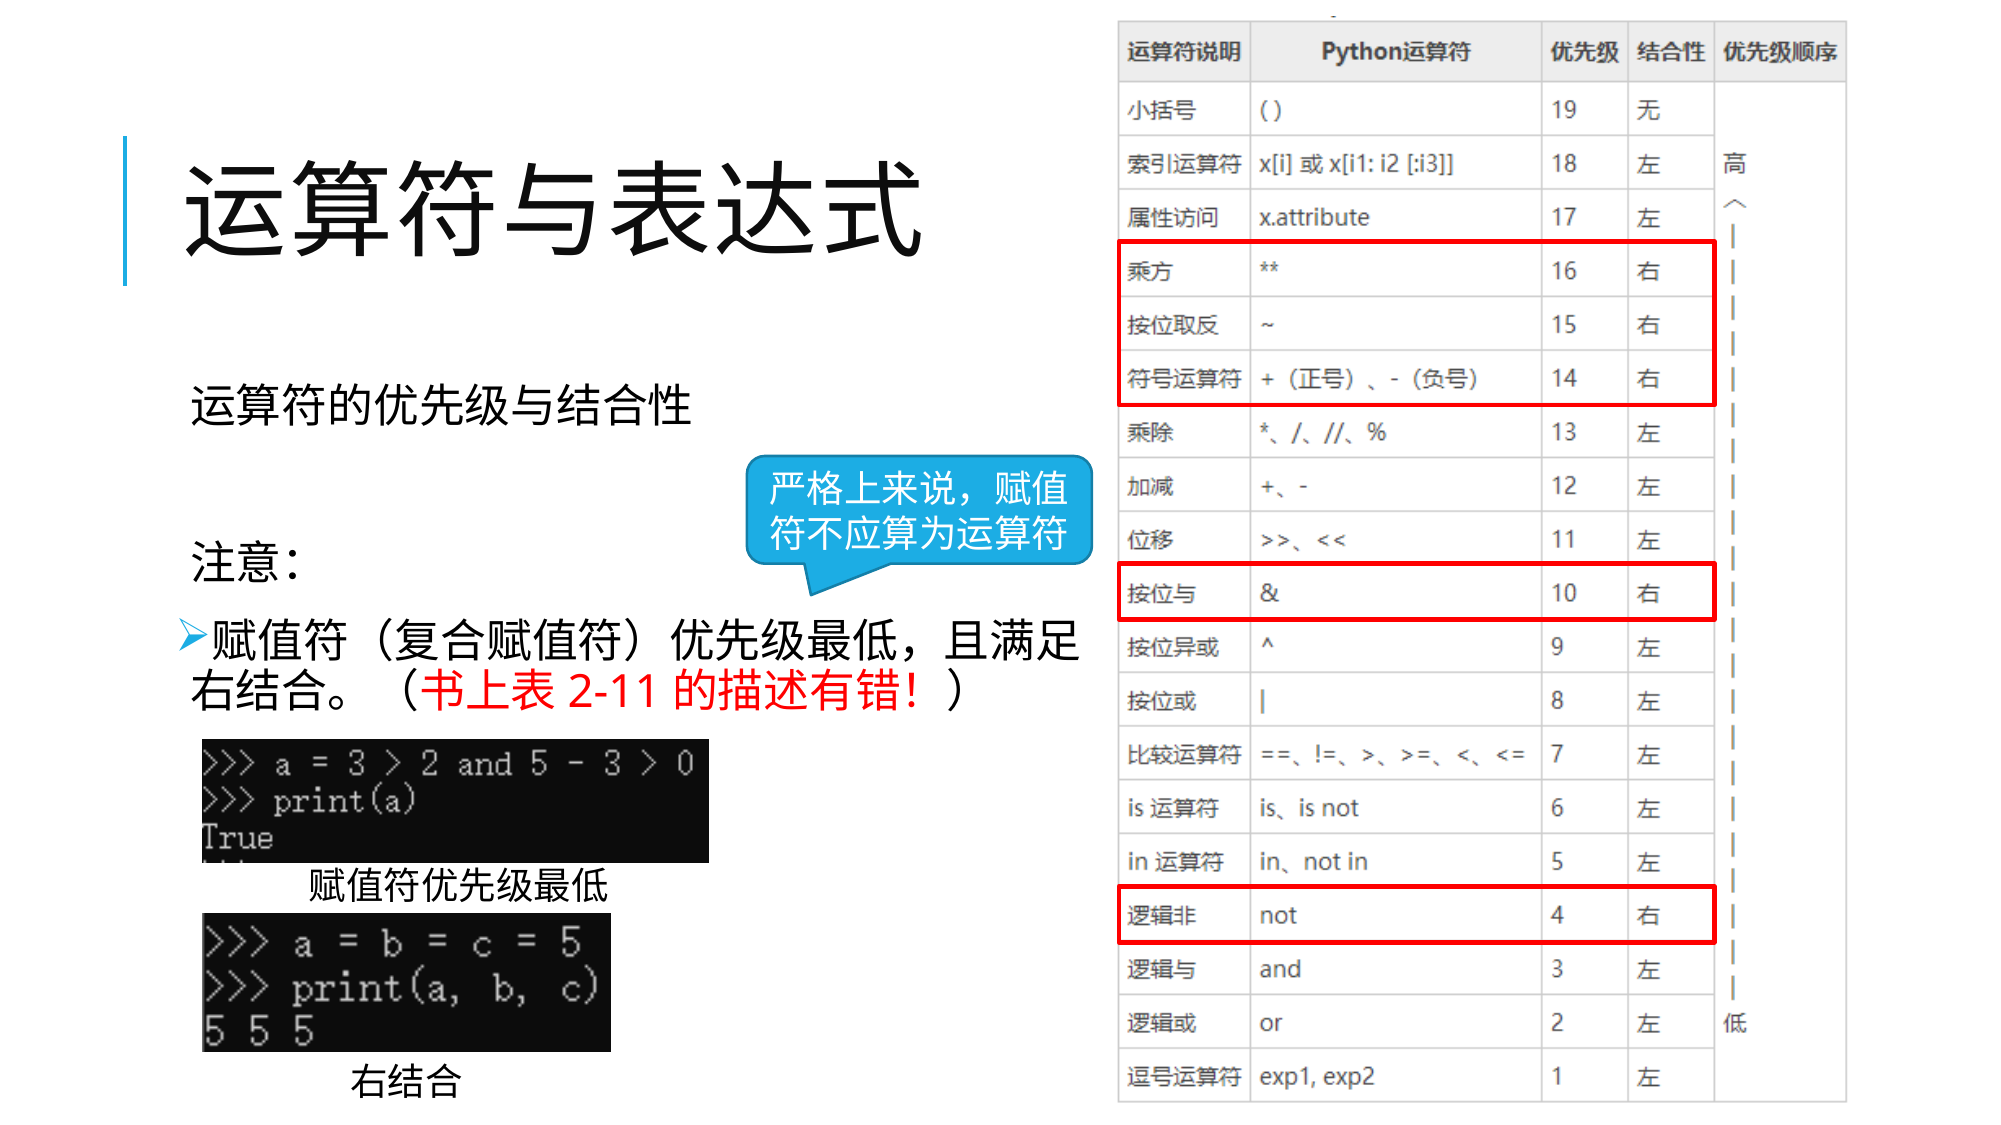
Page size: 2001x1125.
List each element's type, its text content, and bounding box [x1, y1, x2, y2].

text_box 赋值符优先级最低 [294, 872, 624, 914]
list 运算符的优先级与结合性 注意： 赋值符（复合赋值符）优先级最低，且满足右结合。（书上表2-11的描述有错！） [168, 375, 1098, 1035]
picture [1105, 16, 1862, 1111]
picture [202, 738, 710, 863]
text_box 右结合 [335, 1060, 478, 1110]
title 运算符与表达式 [168, 96, 1098, 342]
text_box 严格上来说，赋值符不应算为运算符 [745, 454, 1094, 597]
picture [202, 912, 611, 1053]
